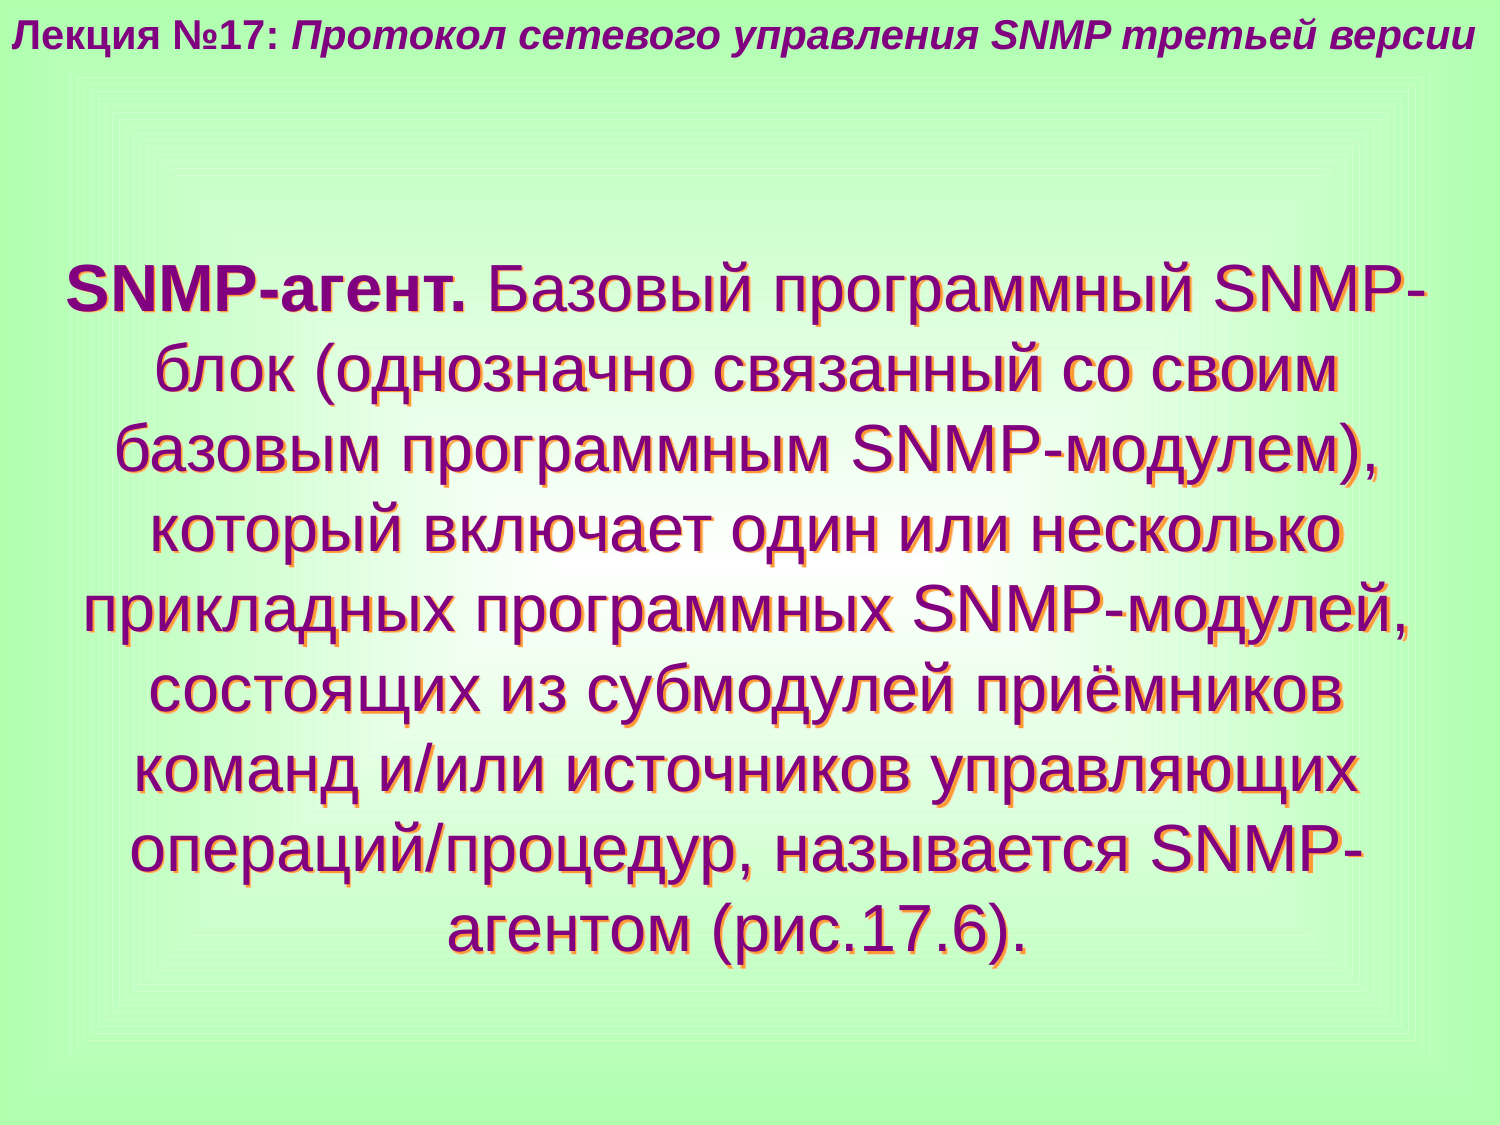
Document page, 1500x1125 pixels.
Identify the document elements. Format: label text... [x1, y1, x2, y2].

text_box Лекция №17: Протокол сетевого управления SNMP третьей версии [0, 0, 1500, 65]
text_box SNMP-агент. Базовый программный SNMP-блок (однозначно связанный со своим базовым программным SNMP-модулем), который включает один или несколько прикладных программных SNMP-модулей, состоящих из субмодулей приёмников команд и/или источников управляющих операций/процедур, называется SNMP-агентом (рис.17.6). [35, 237, 1459, 973]
